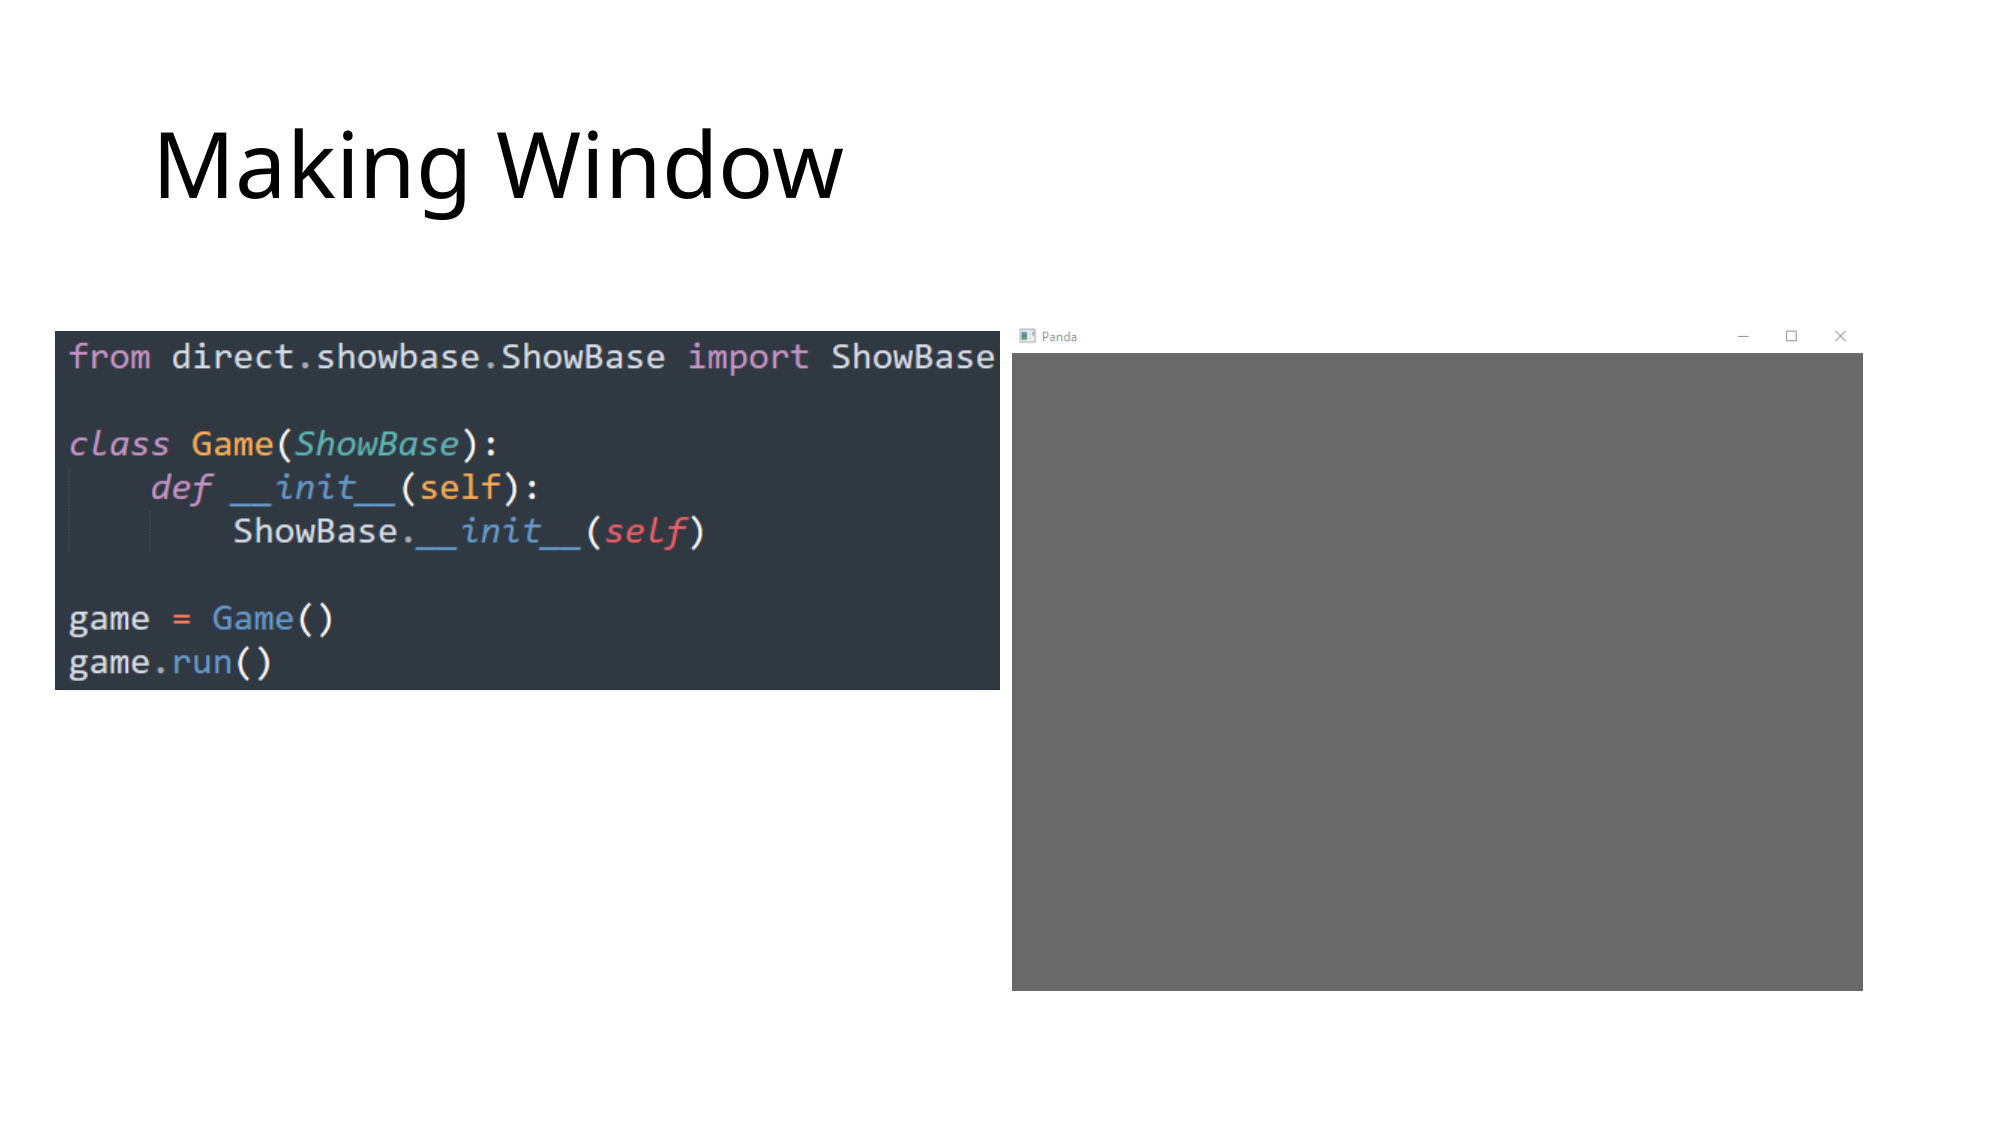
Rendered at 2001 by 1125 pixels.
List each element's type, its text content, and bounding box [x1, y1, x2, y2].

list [1011, 321, 1863, 992]
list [55, 330, 1001, 690]
title Making Window [137, 59, 1863, 278]
